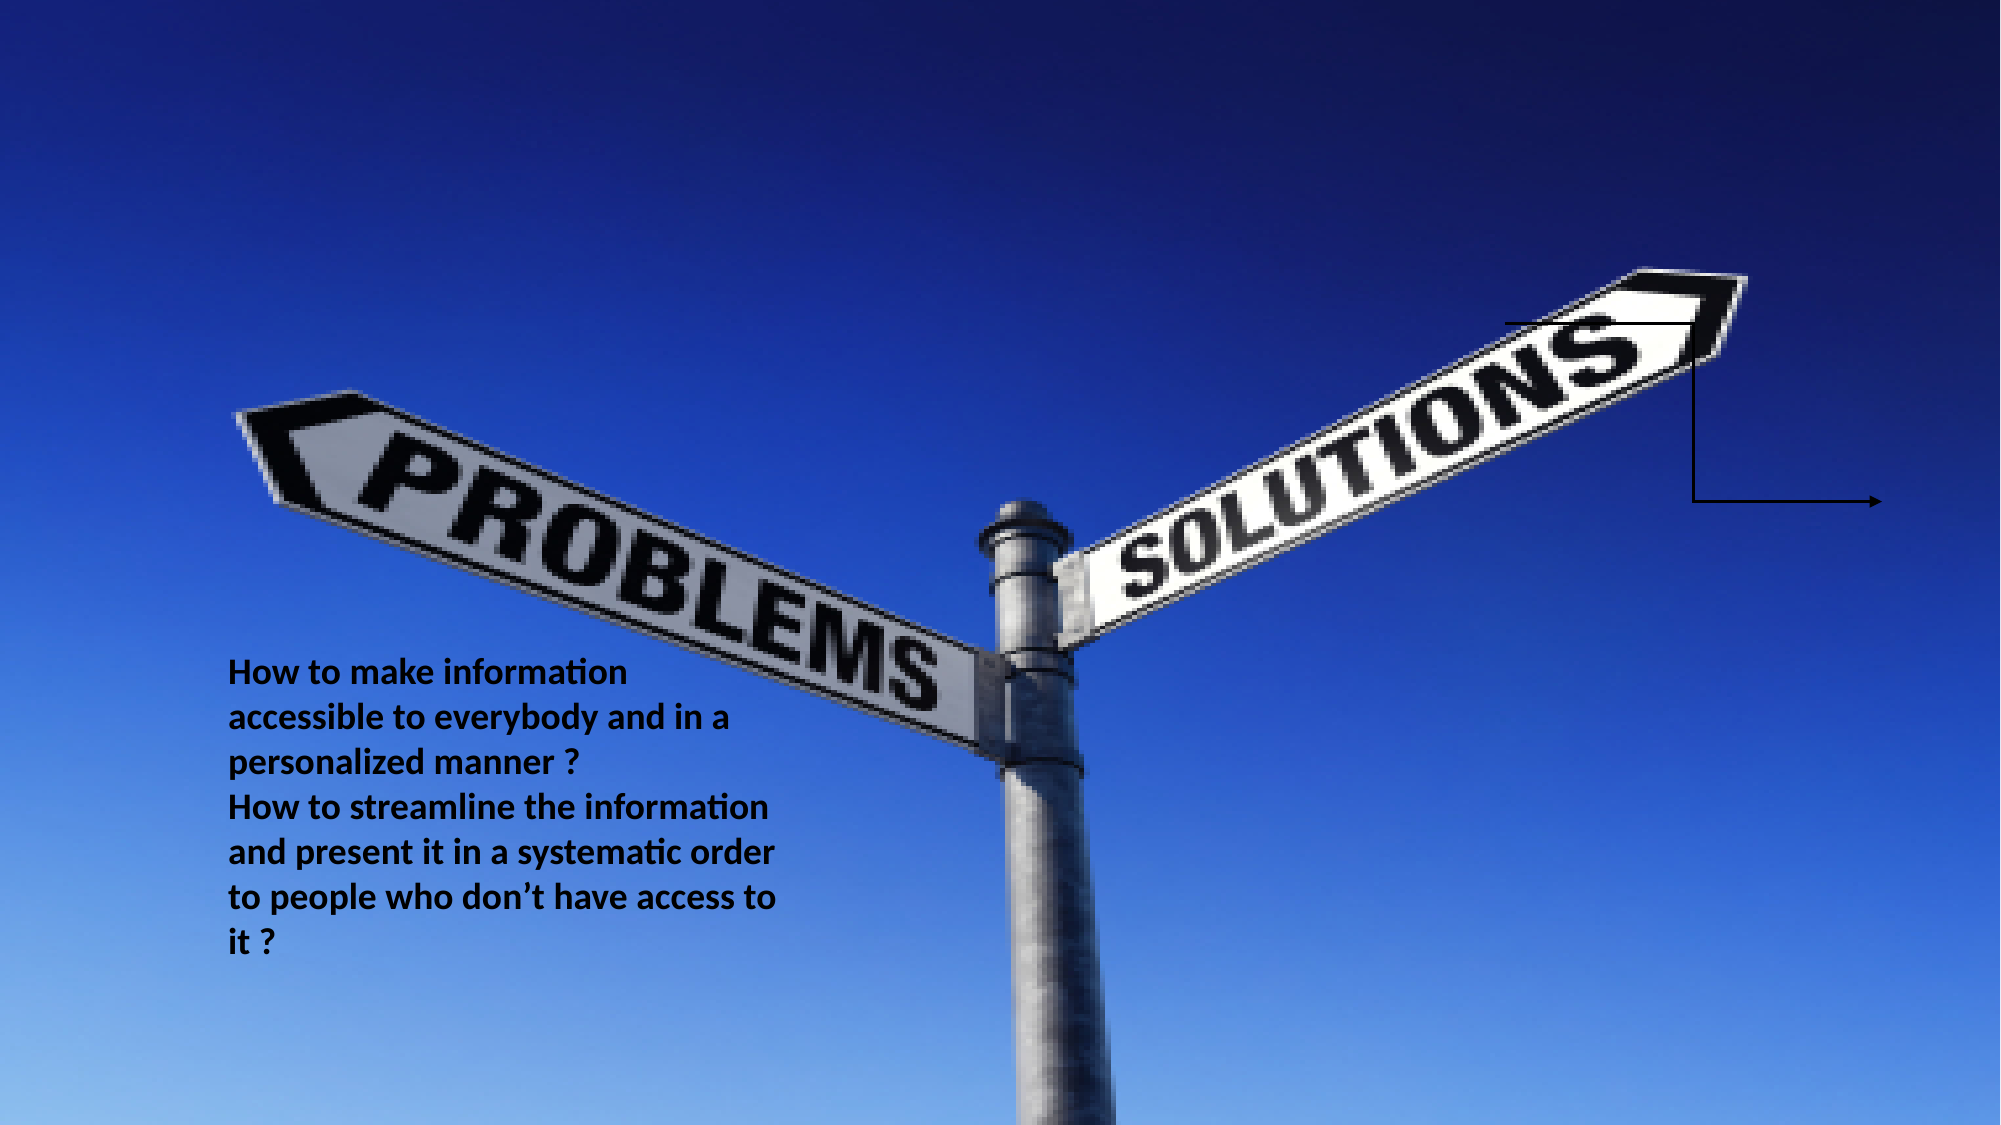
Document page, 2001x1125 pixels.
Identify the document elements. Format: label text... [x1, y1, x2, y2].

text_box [1504, 323, 1882, 502]
picture [0, 0, 2001, 1125]
text_box How to make information accessible to everybody and in a personalized manner ? How to streamline the information and present it in a systematic order to people who don’t have access to it ? [213, 639, 793, 970]
